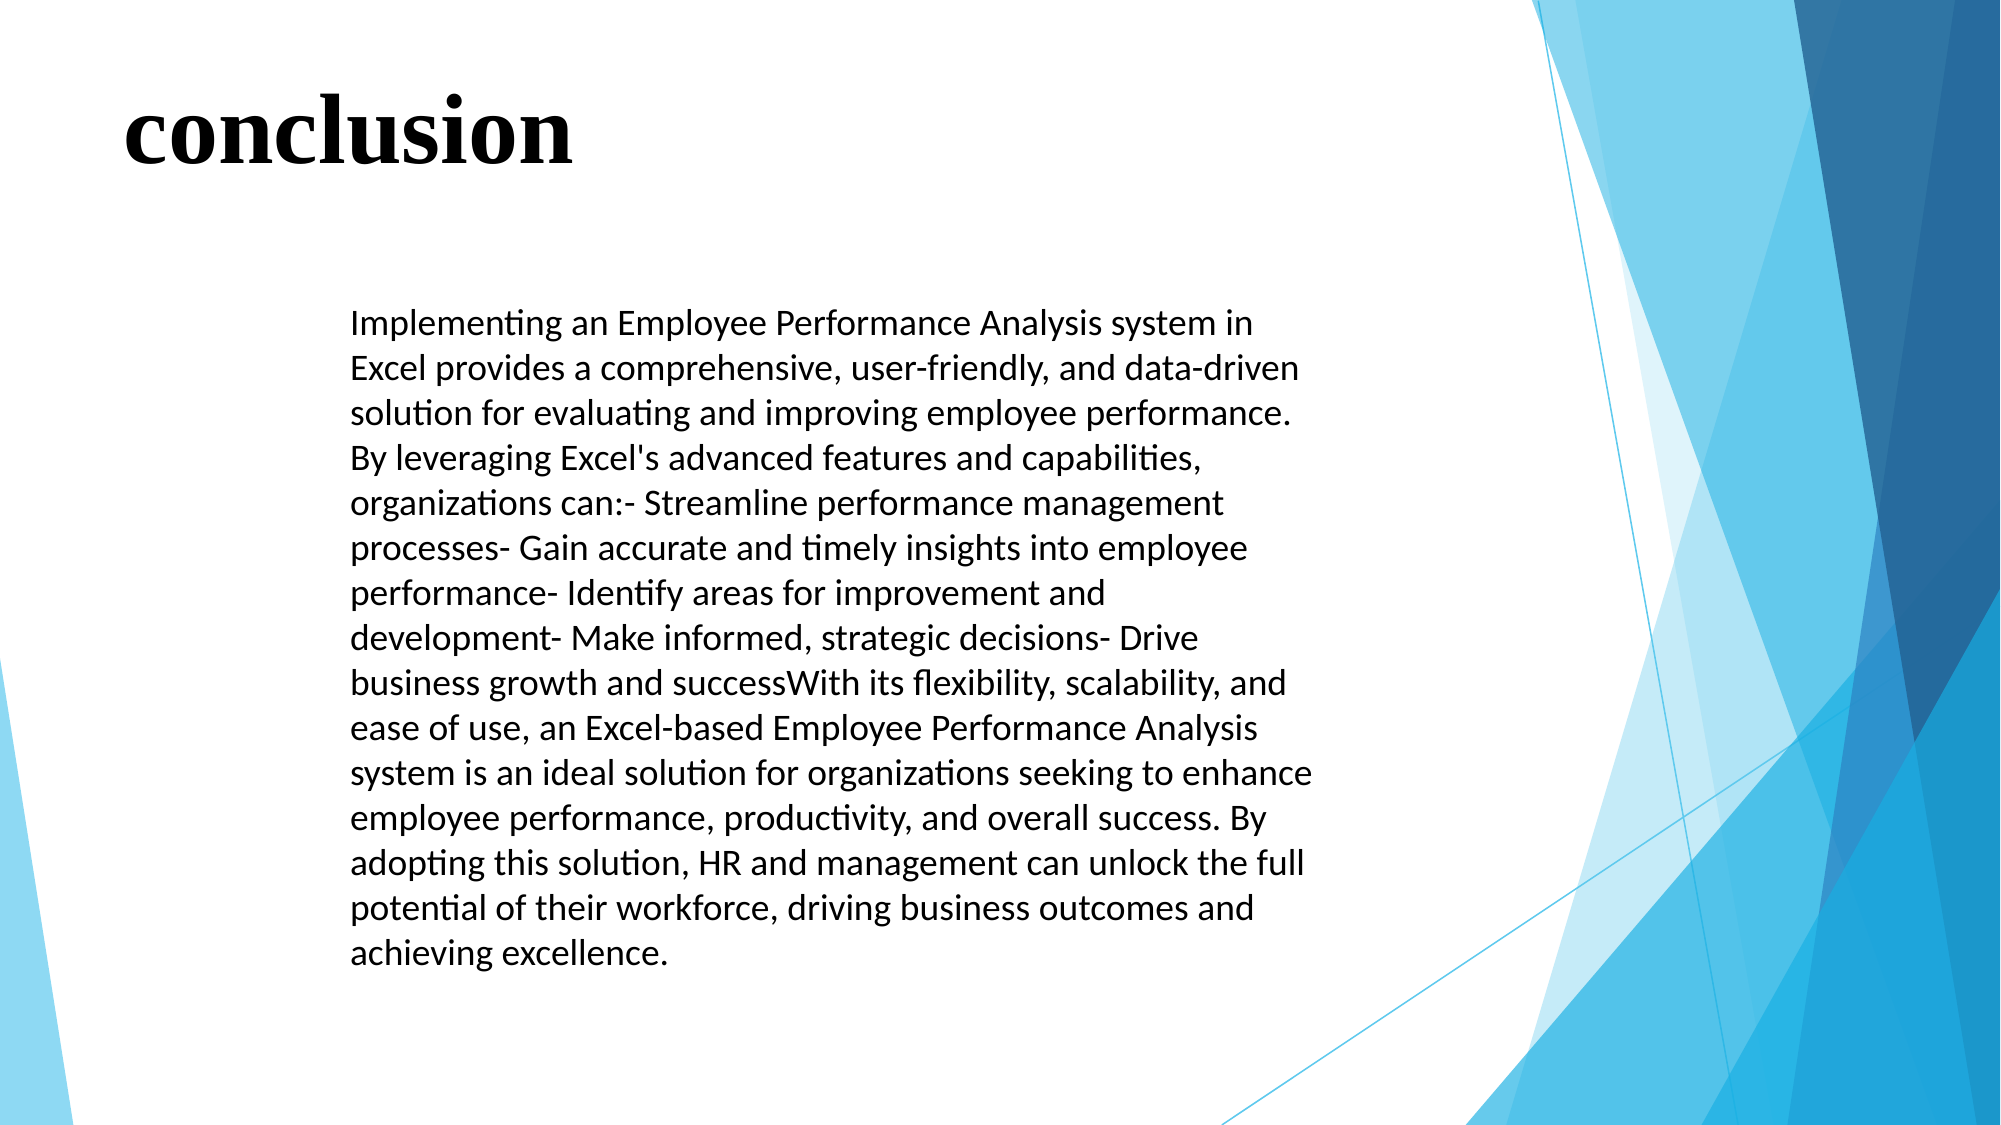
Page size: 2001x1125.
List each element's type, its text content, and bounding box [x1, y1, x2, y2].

text_box Implementing an Employee Performance Analysis system in Excel provides a comprehensive, user-friendly, and data-driven solution for evaluating and improving employee performance. By leveraging Excel's advanced features and capabilities, organizations can:- Streamline performance management processes- Gain accurate and timely insights into employee performance- Identify areas for improvement and development- Make informed, strategic decisions- Drive business growth and successWith its flexibility, scalability, and ease of use, an Excel-based Employee Performance Analysis system is an ideal solution for organizations seeking to enhance employee performance, productivity, and overall success. By adopting this solution, HR and management can unlock the full potential of their workforce, driving business outcomes and achieving excellence. [335, 290, 1337, 981]
title conclusion [123, 63, 1877, 188]
